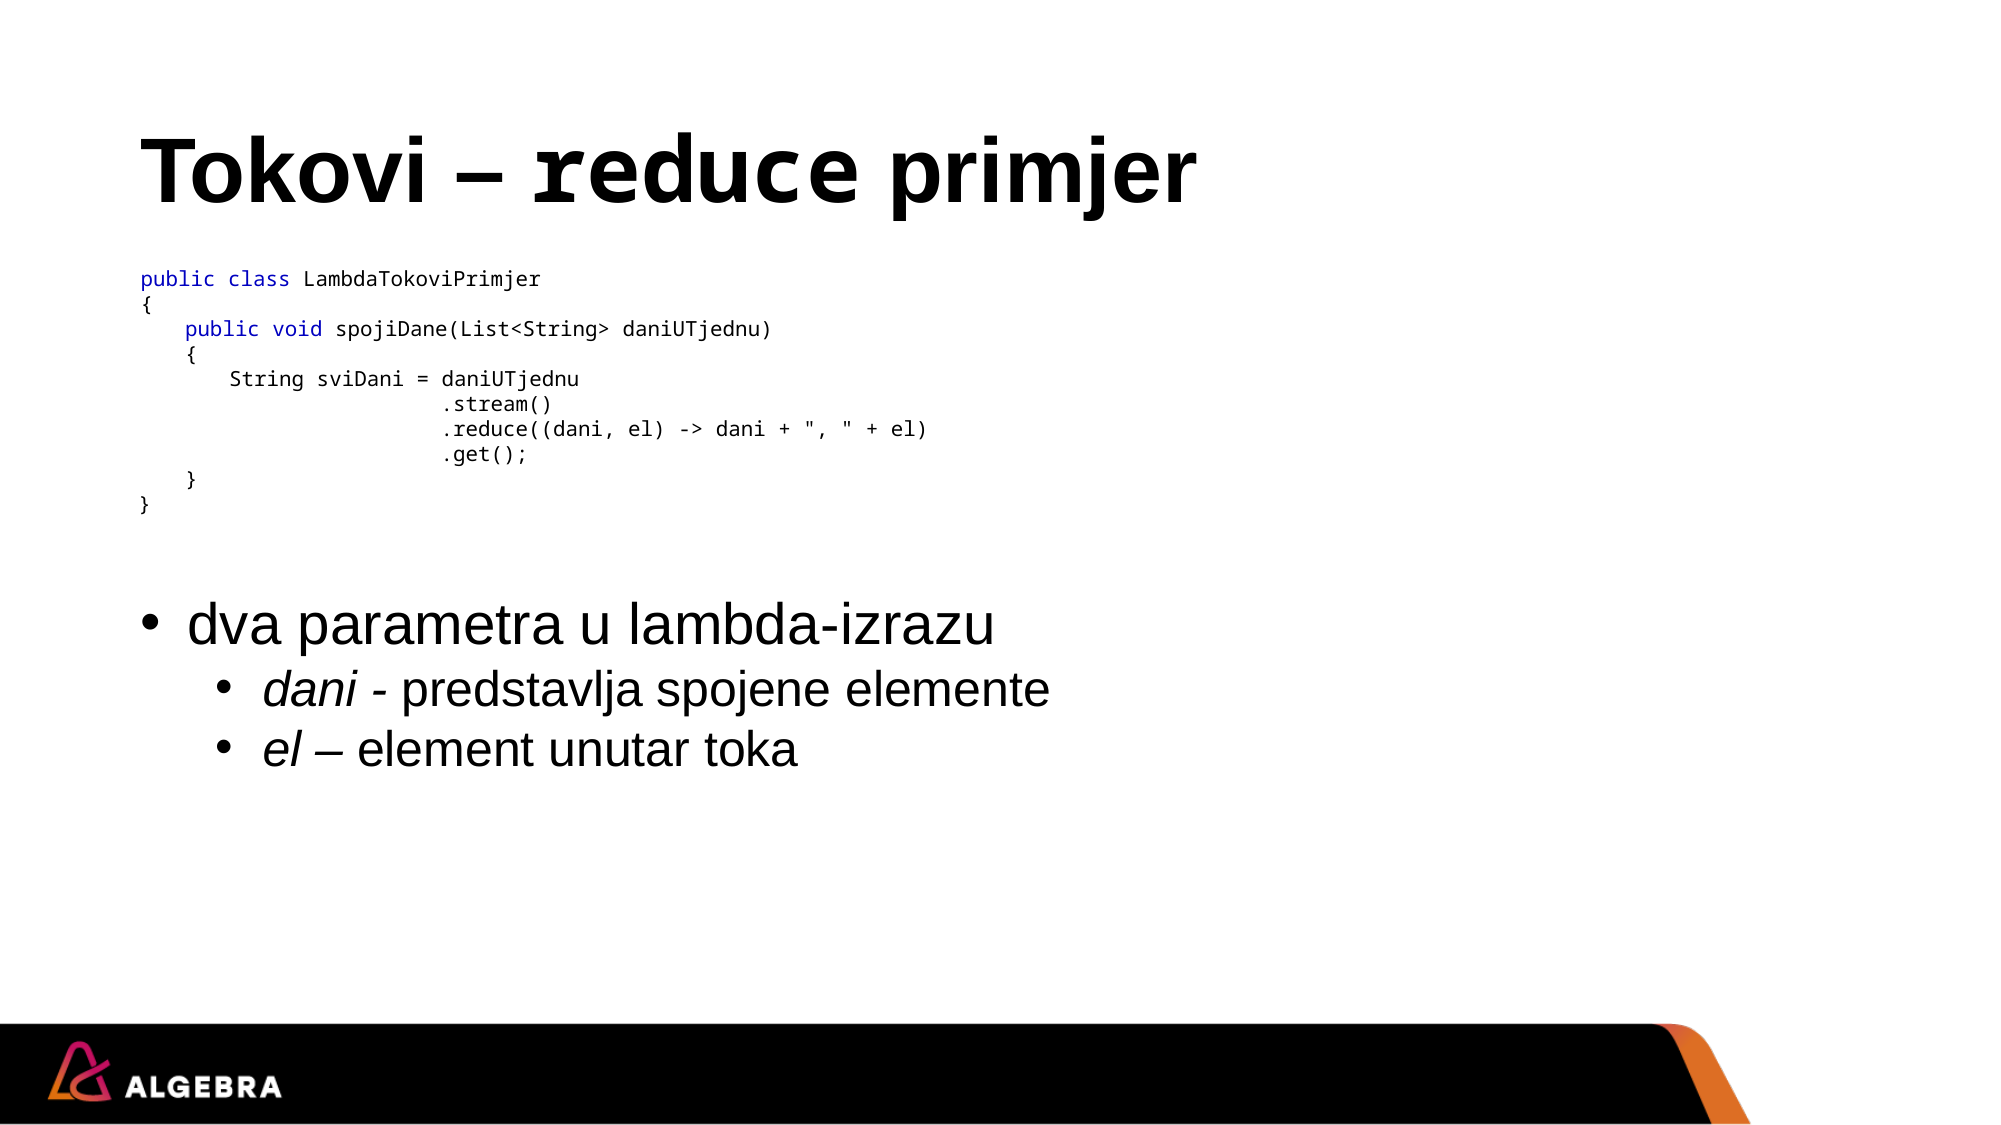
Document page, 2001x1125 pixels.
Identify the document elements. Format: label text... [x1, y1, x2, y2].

text_box dva parametra u lambda-izrazu dani - predstavlja spojene elemente el – element unutar toka [125, 578, 1189, 784]
text_box public class LambdaTokoviPrimjer { public void spojiDane(List<String> daniUTjednu) { String sviDani = daniUTjednu .stream() .reduce((dani, el) -> dani + ", " + el) .get(); } } [125, 258, 1189, 523]
picture [0, 1023, 1958, 1125]
title Tokovi – reduce primjer [125, 92, 1626, 231]
